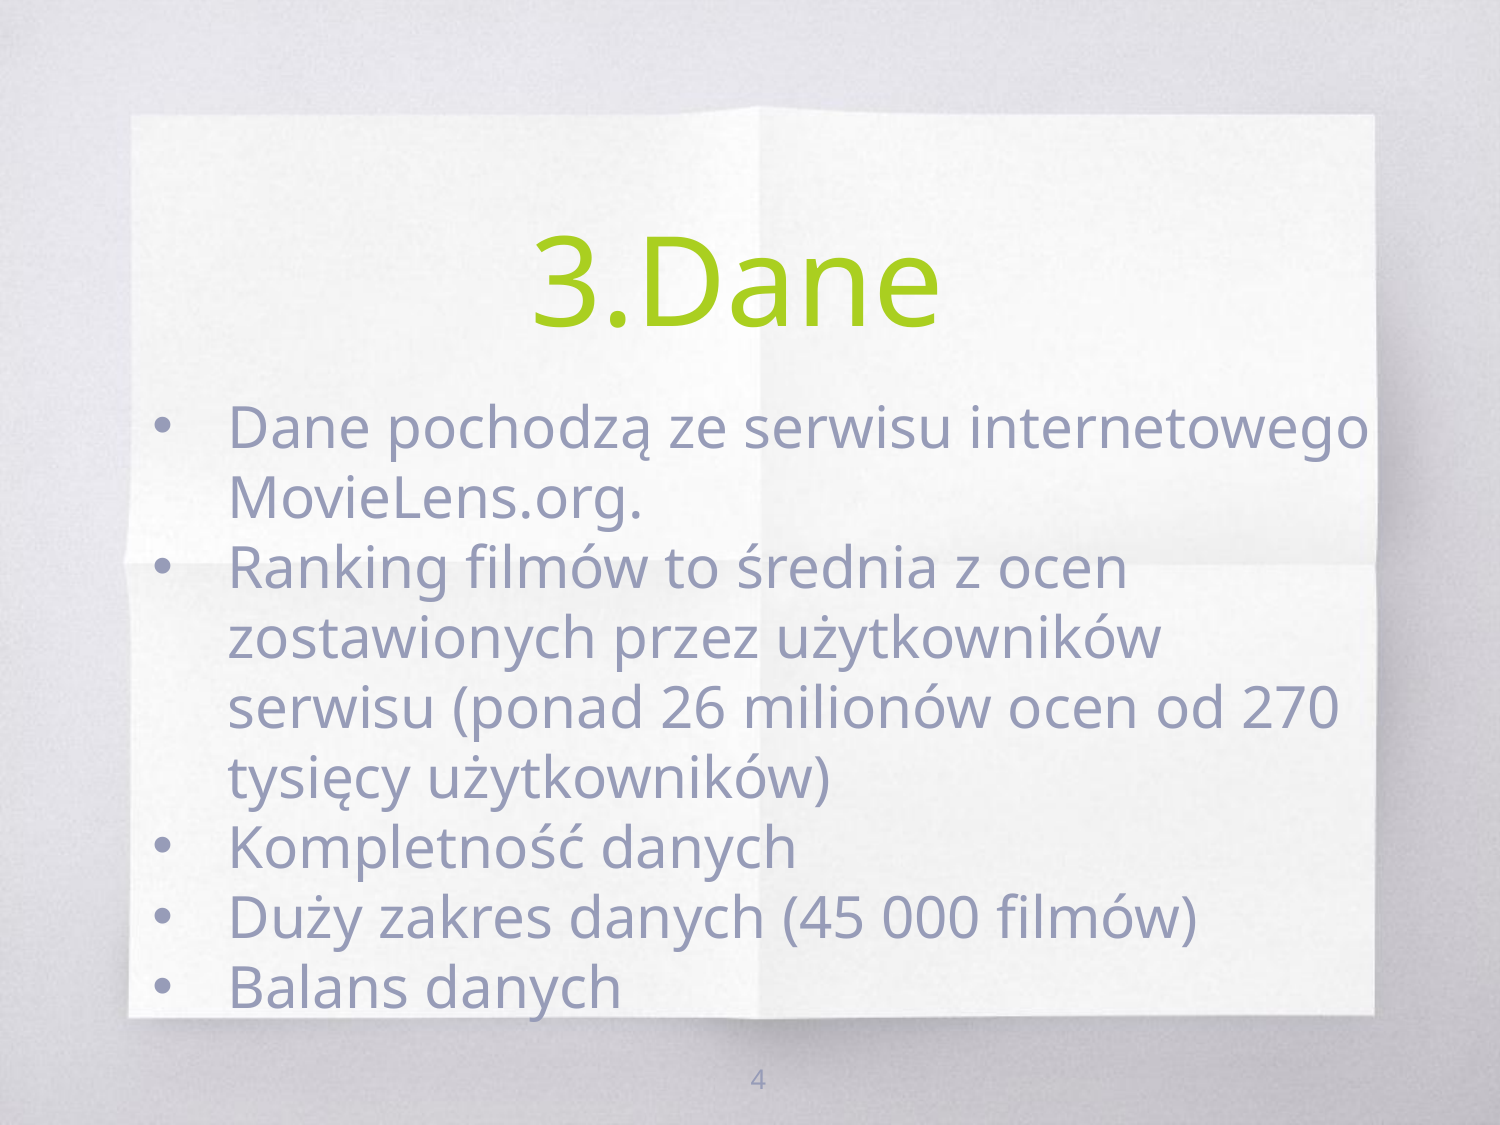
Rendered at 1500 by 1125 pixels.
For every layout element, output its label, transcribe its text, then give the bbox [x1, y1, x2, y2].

subtitle Dane pochodzą ze serwisu internetowego MovieLens.org. Ranking filmów to średnia z ocen zostawionych przez użytkowników serwisu (ponad 26 milionów ocen od 270 tysięcy użytkowników) Kompletność danych Duży zakres danych (45 000 filmów) Balans danych [137, 375, 1388, 975]
slide_number 4 [713, 1047, 804, 1113]
title 3.Dane [162, 112, 1313, 367]
picture [0, 0, 1500, 1125]
